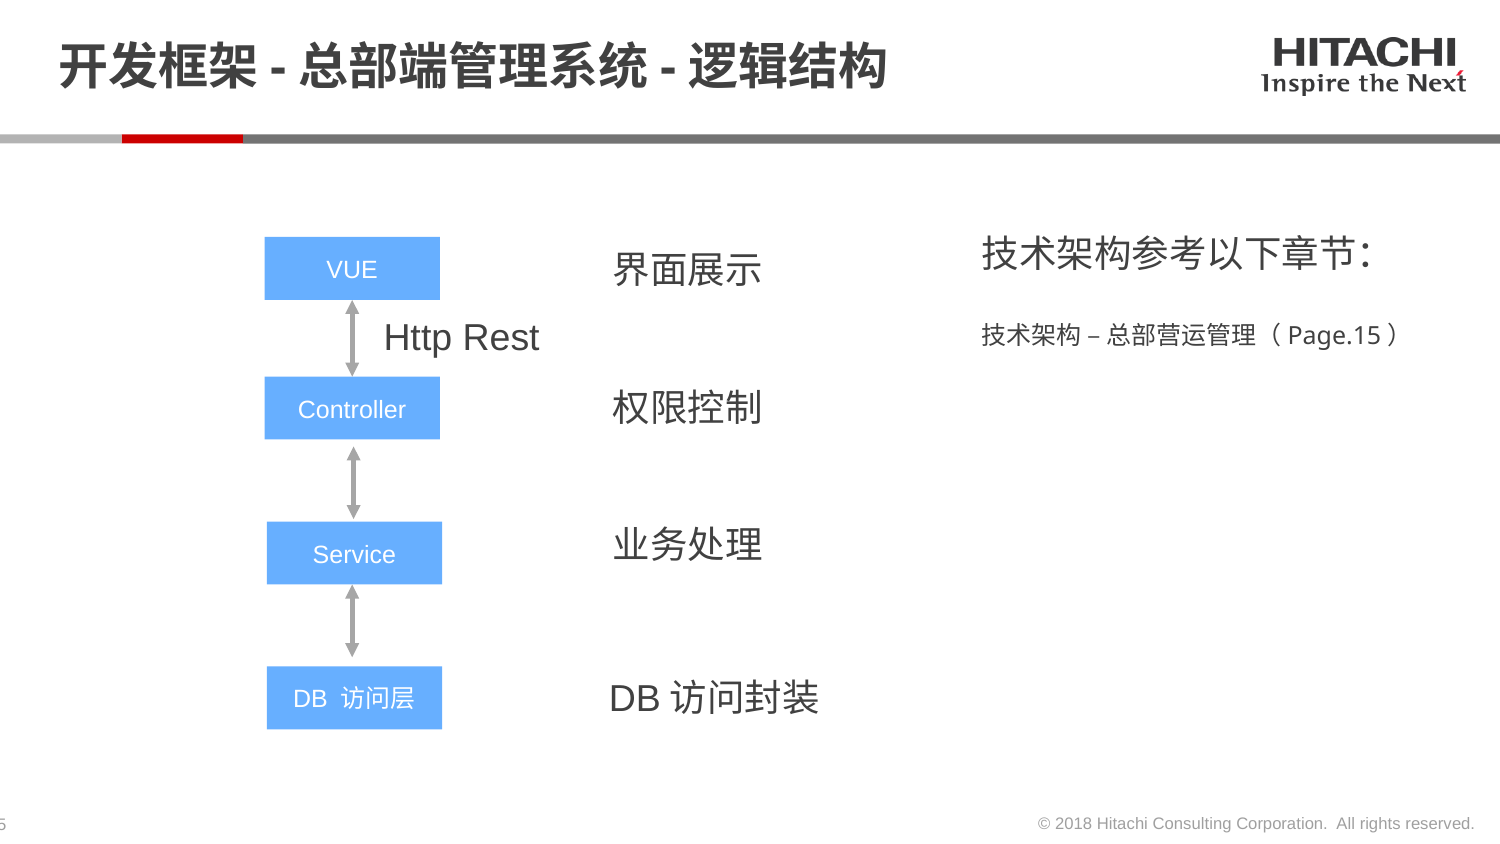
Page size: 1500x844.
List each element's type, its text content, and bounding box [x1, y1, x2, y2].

text_box 界面展示 [598, 238, 778, 299]
text_box DB访问封装 [594, 666, 835, 727]
text_box Service [265, 519, 444, 587]
text_box 技术架构参考以下章节： 技术架构 – 总部营运管理（Page.15） [967, 222, 1428, 357]
text_box 业务处理 [598, 514, 778, 574]
text_box Http Rest [368, 306, 555, 366]
text_box 权限控制 [598, 376, 778, 437]
title 开发框架-总部端管理系统-逻辑结构 [43, 8, 1200, 129]
text_box DB 访问层 [265, 664, 444, 731]
text_box VUE [262, 235, 442, 302]
picture [1261, 37, 1466, 96]
text_box Controller [262, 374, 442, 442]
